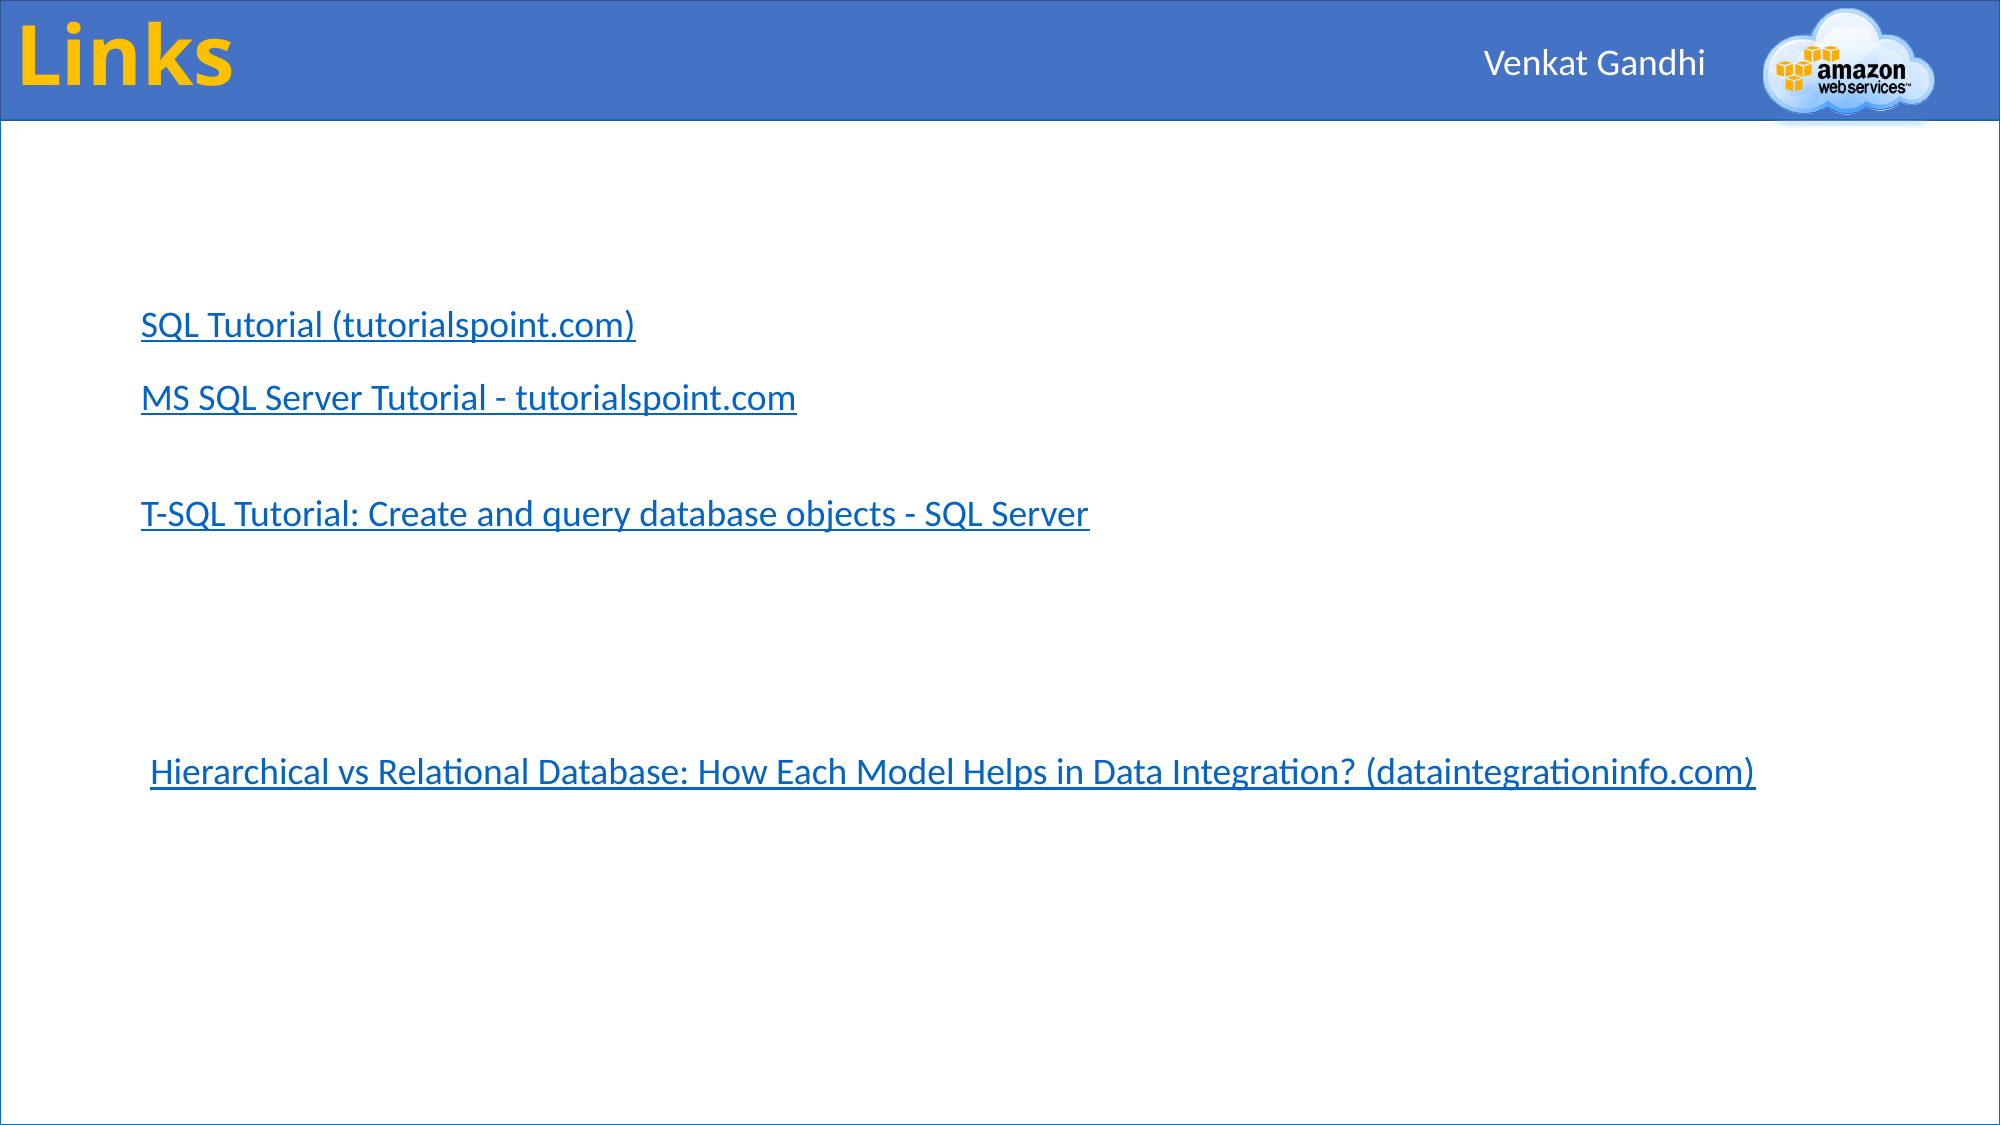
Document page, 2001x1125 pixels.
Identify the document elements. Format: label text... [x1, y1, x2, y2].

text_box SQL Tutorial (tutorialspoint.com) [126, 292, 1145, 353]
text_box [0, 119, 2000, 1125]
text_box T-SQL Tutorial: Create and query database objects - SQL Server [126, 481, 1499, 541]
text_box Links [0, 0, 2000, 119]
text_box Hierarchical vs Relational Database: How Each Model Helps in Data Integration? (dataintegrationinfo.com) [135, 739, 1850, 800]
picture [1760, 7, 1938, 128]
text_box MS SQL Server Tutorial - tutorialspoint.com [126, 365, 841, 426]
